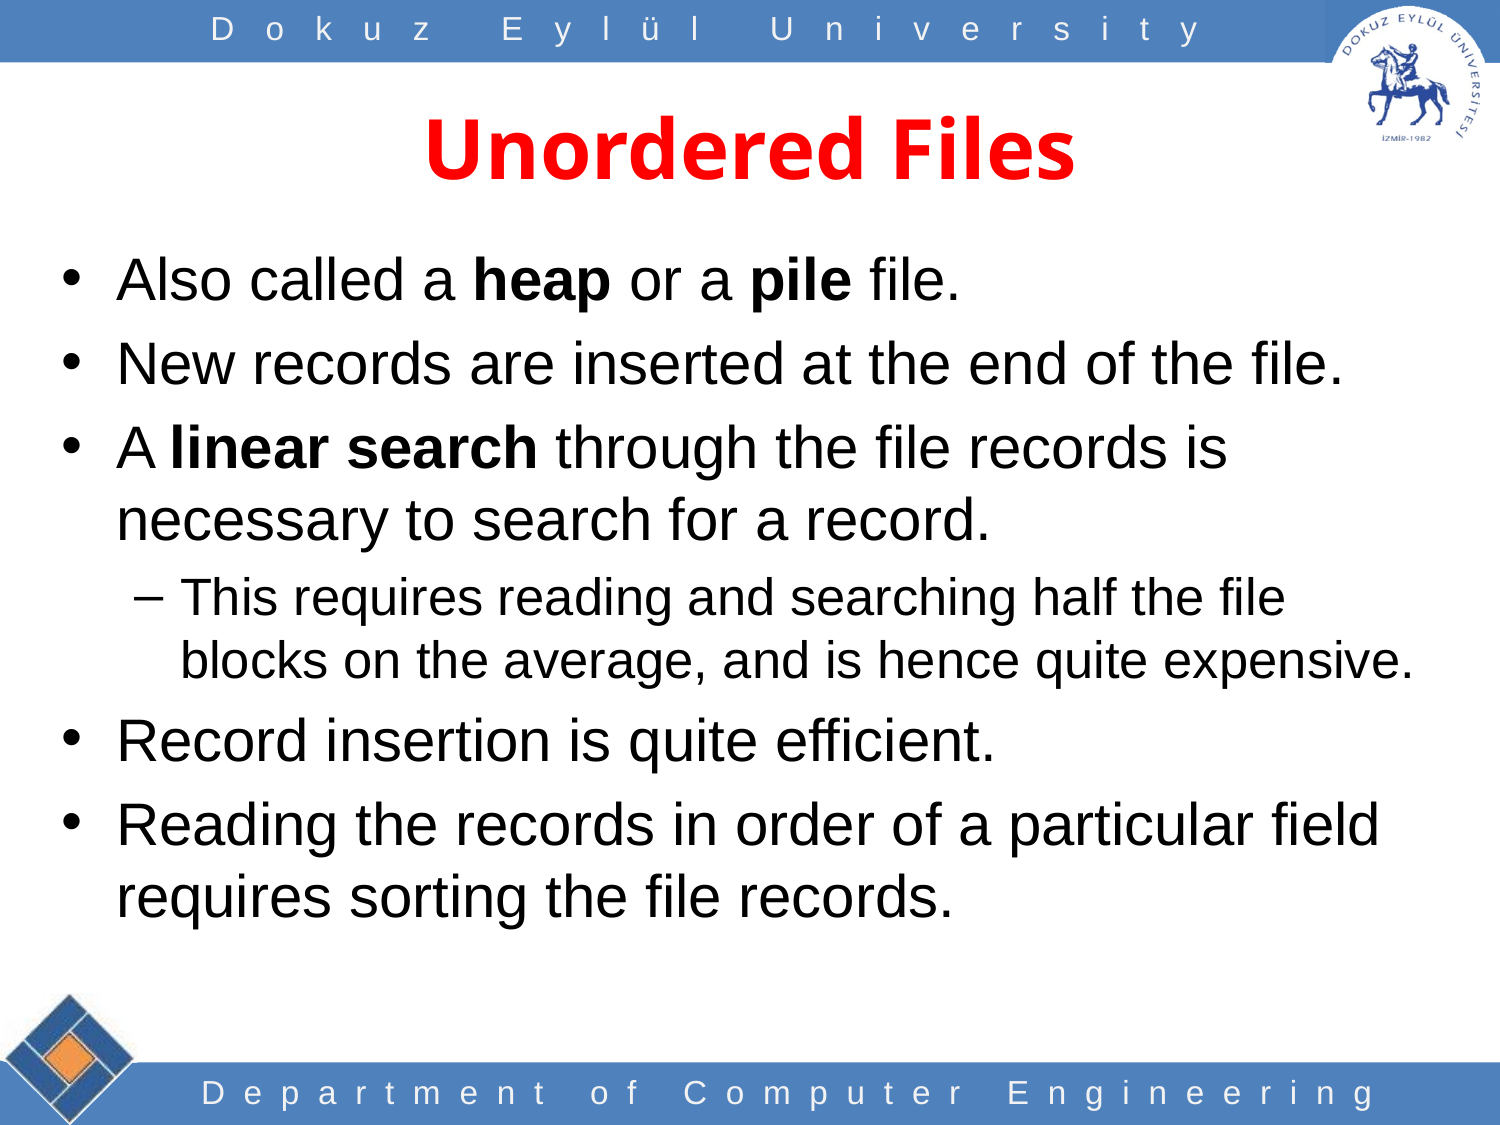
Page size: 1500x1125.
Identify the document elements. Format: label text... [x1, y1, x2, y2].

picture [0, 993, 138, 1124]
picture [1325, 0, 1500, 150]
list Also called a heap or a pile file. New records are inserted at the end of the file. A linear search through the file records is necessary to search for a record. This requires reading and searching half the file blocks on the average, and is hence quite expensive. Record insertion is quite efficient. Reading the records in order of a particular field requires sorting the file records. [46, 233, 1433, 989]
title Unordered Files [75, 60, 1425, 233]
